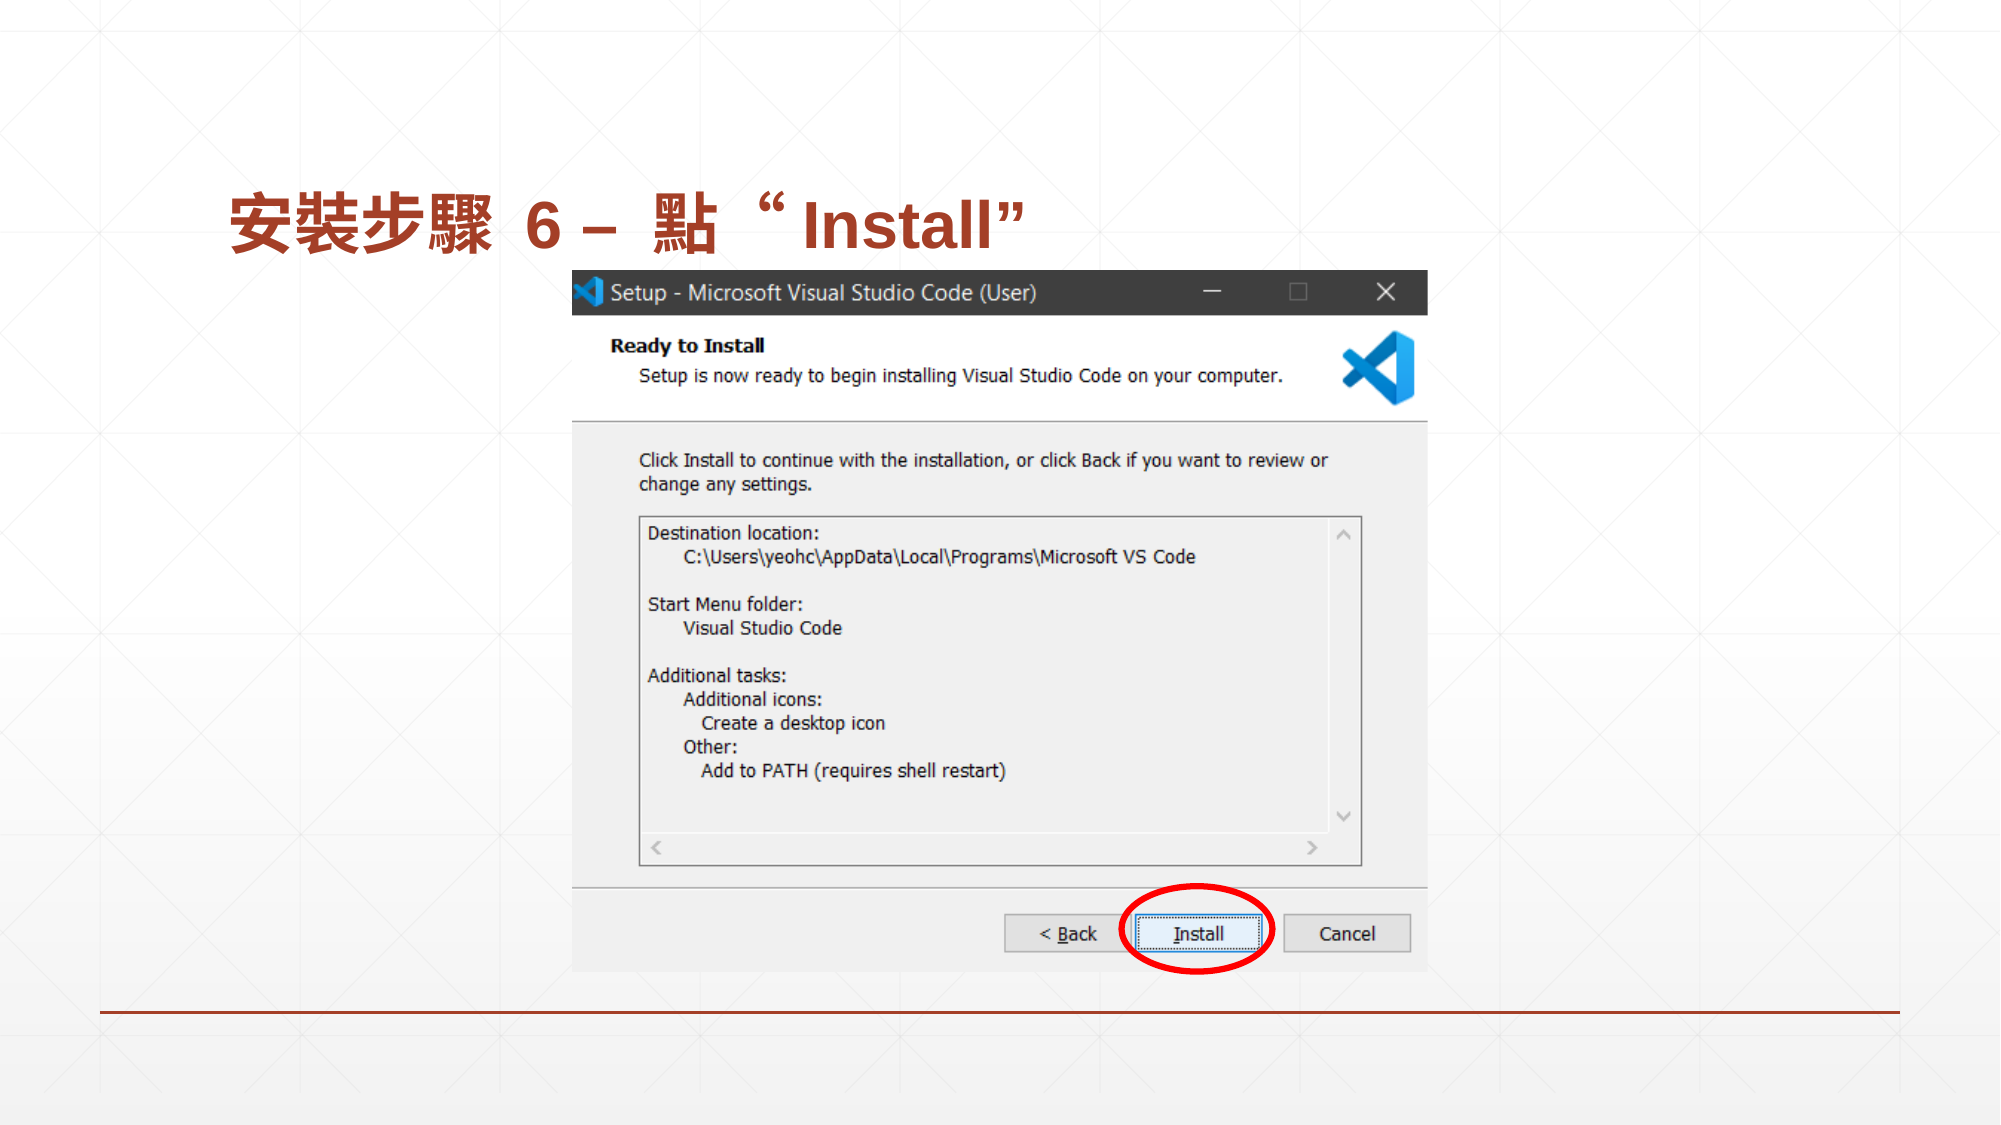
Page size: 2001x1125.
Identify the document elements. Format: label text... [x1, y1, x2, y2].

title 安裝步驟 6 – 點“Install” [212, 82, 1788, 271]
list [572, 269, 1428, 972]
